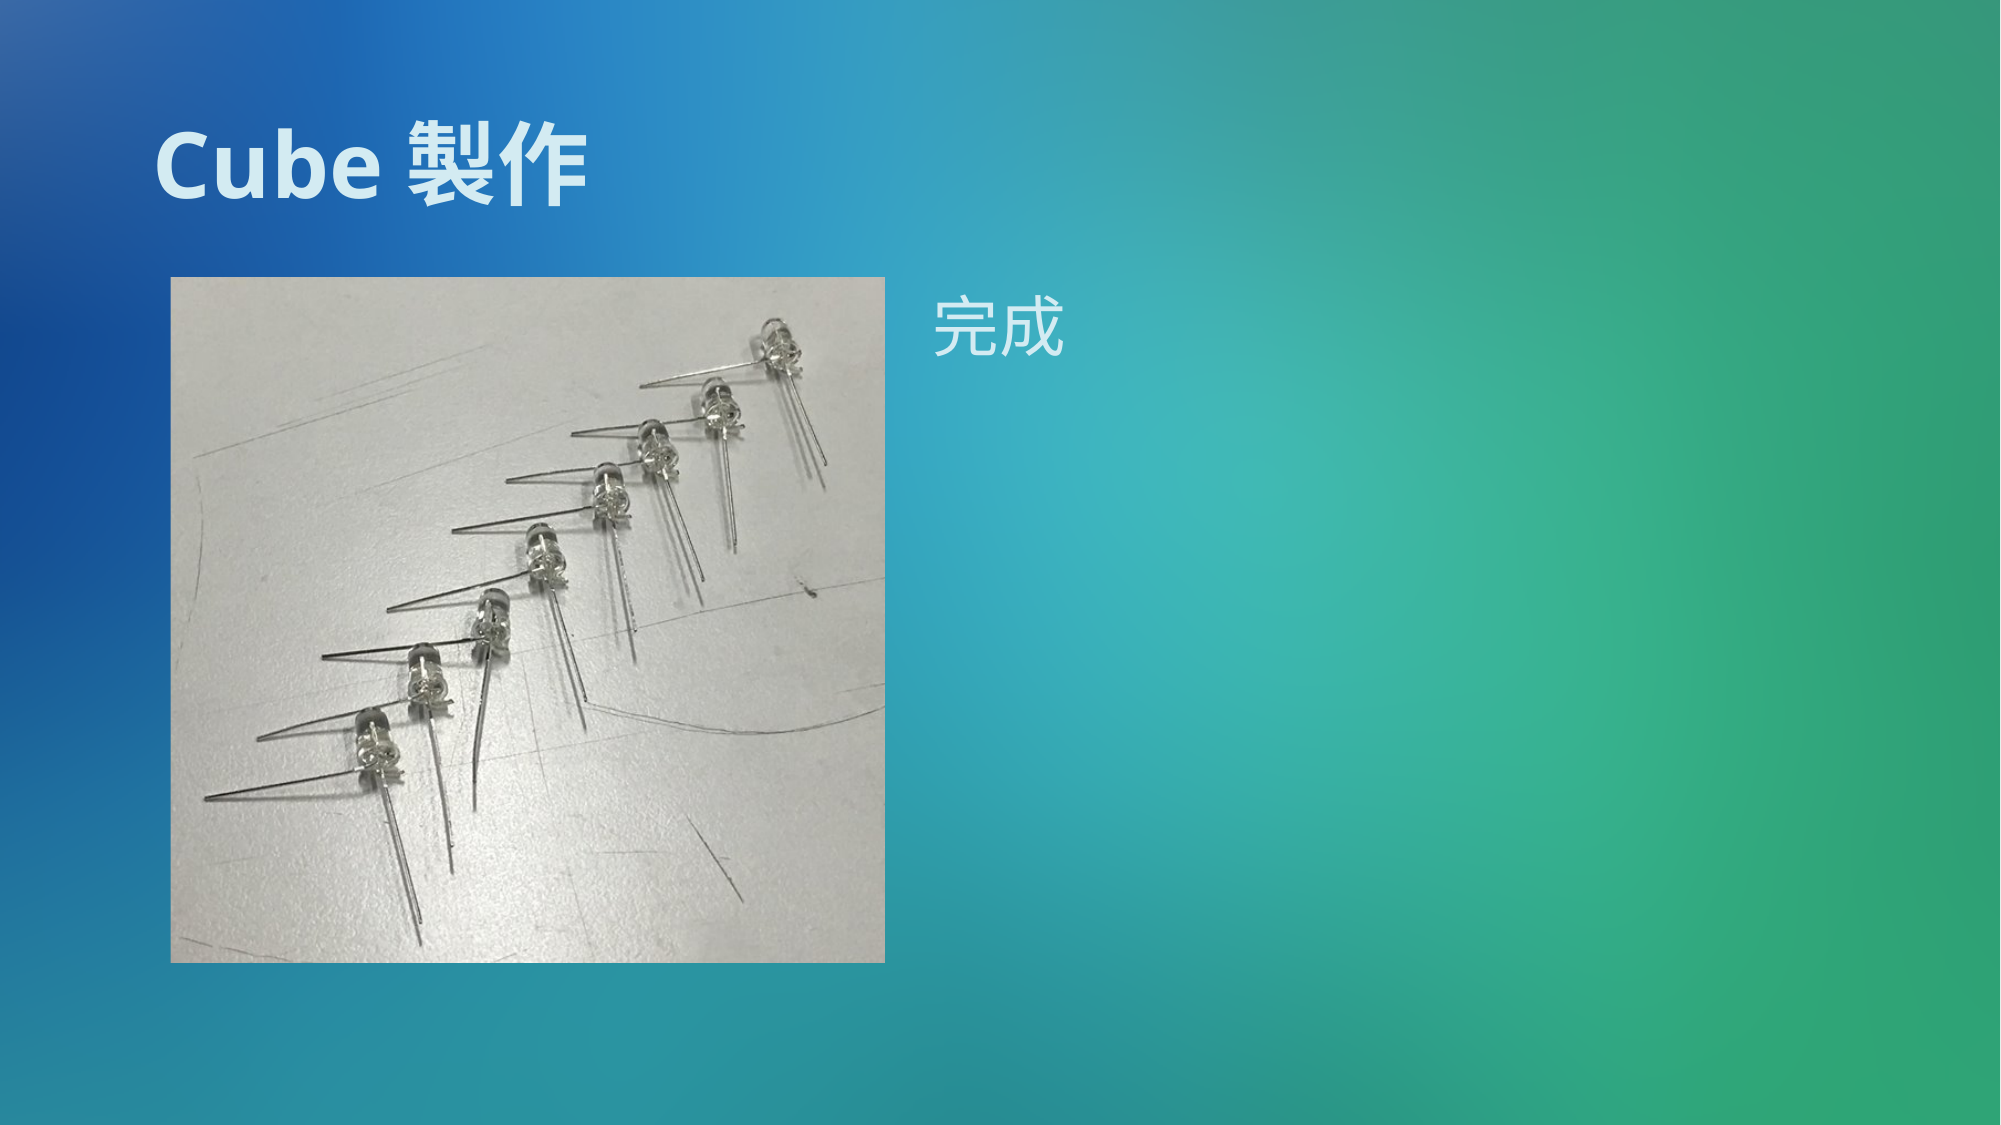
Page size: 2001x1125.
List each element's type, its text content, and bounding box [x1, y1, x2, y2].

text_box 完成 [917, 277, 1863, 372]
picture [0, 0, 2001, 1125]
title Cube製作 [137, 59, 1863, 278]
